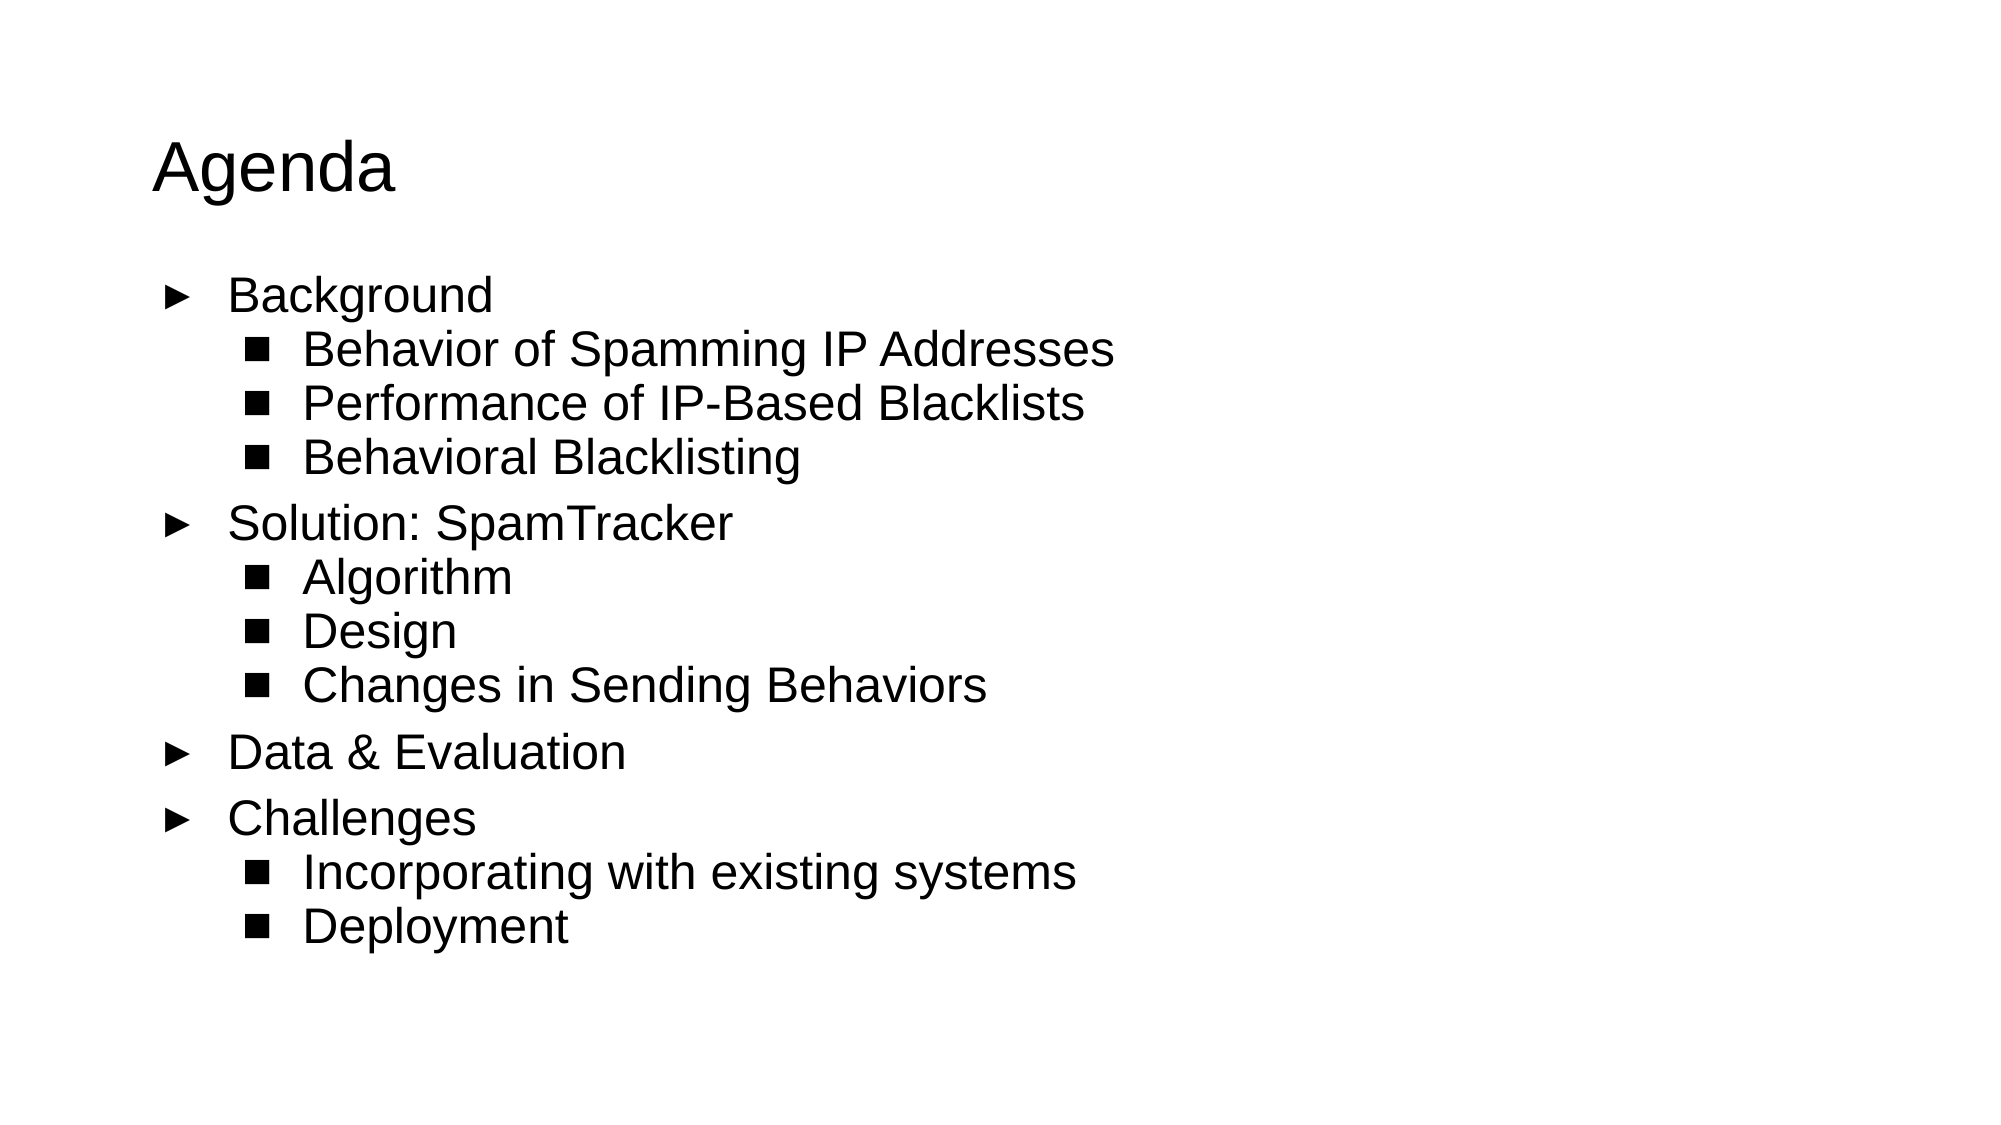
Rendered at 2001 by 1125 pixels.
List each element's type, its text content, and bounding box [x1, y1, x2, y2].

list Background Behavior of Spamming IP Addresses Performance of IP-Based Blacklists Behavioral Blacklisting Solution: SpamTracker Algorithm Design Changes in Sending Behaviors Data & Evaluation Challenges Incorporating with existing systems Deployment [137, 261, 1863, 976]
title Agenda [137, 59, 1863, 261]
